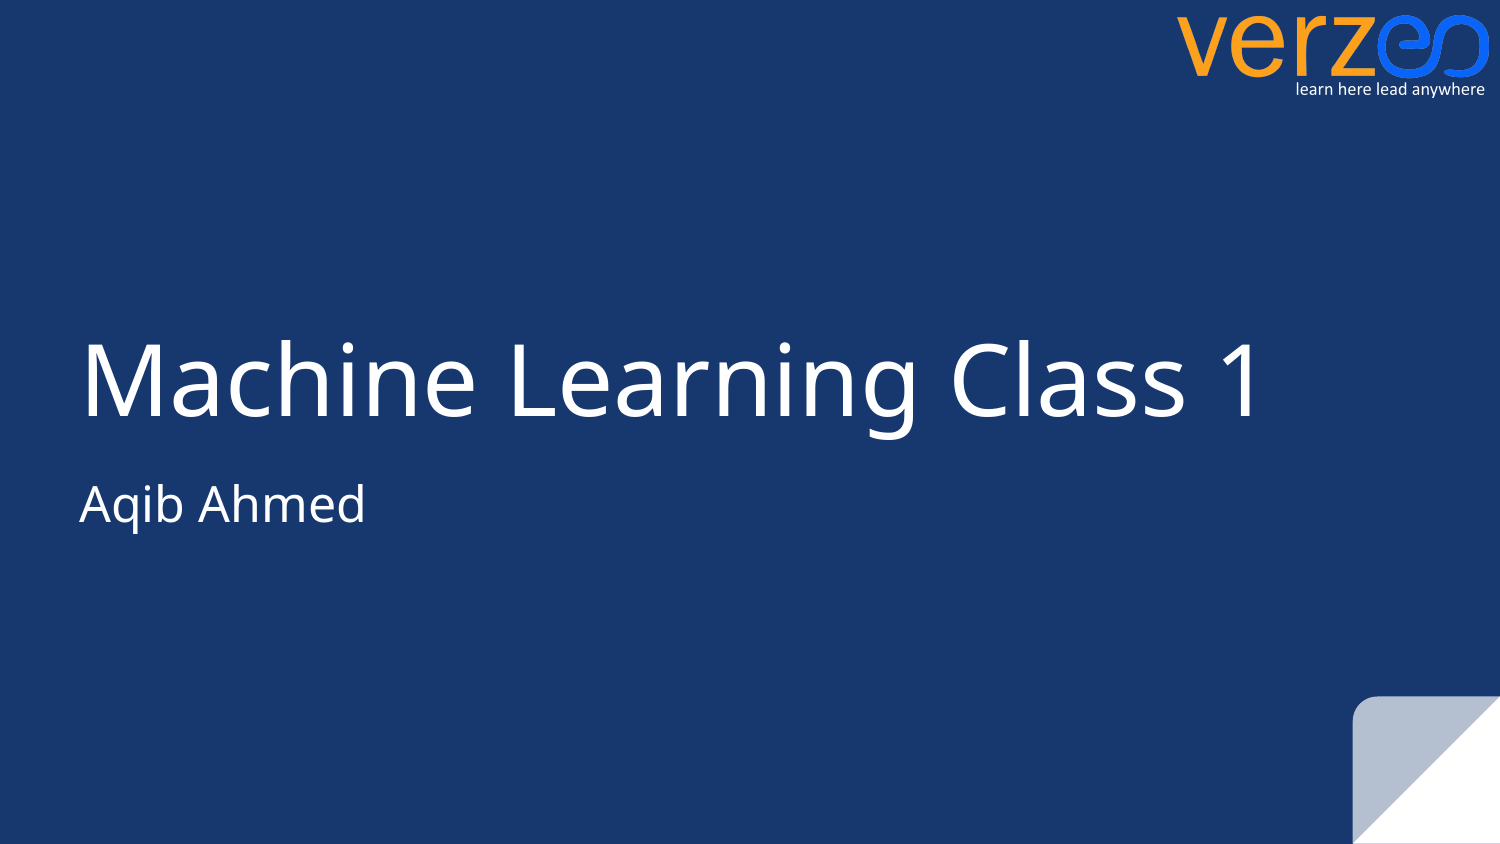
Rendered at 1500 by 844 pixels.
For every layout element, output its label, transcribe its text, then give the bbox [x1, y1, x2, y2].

picture [1177, 15, 1489, 98]
subtitle Aqib Ahmed [64, 457, 1413, 529]
title Machine Learning Class 1 [64, 298, 1413, 452]
